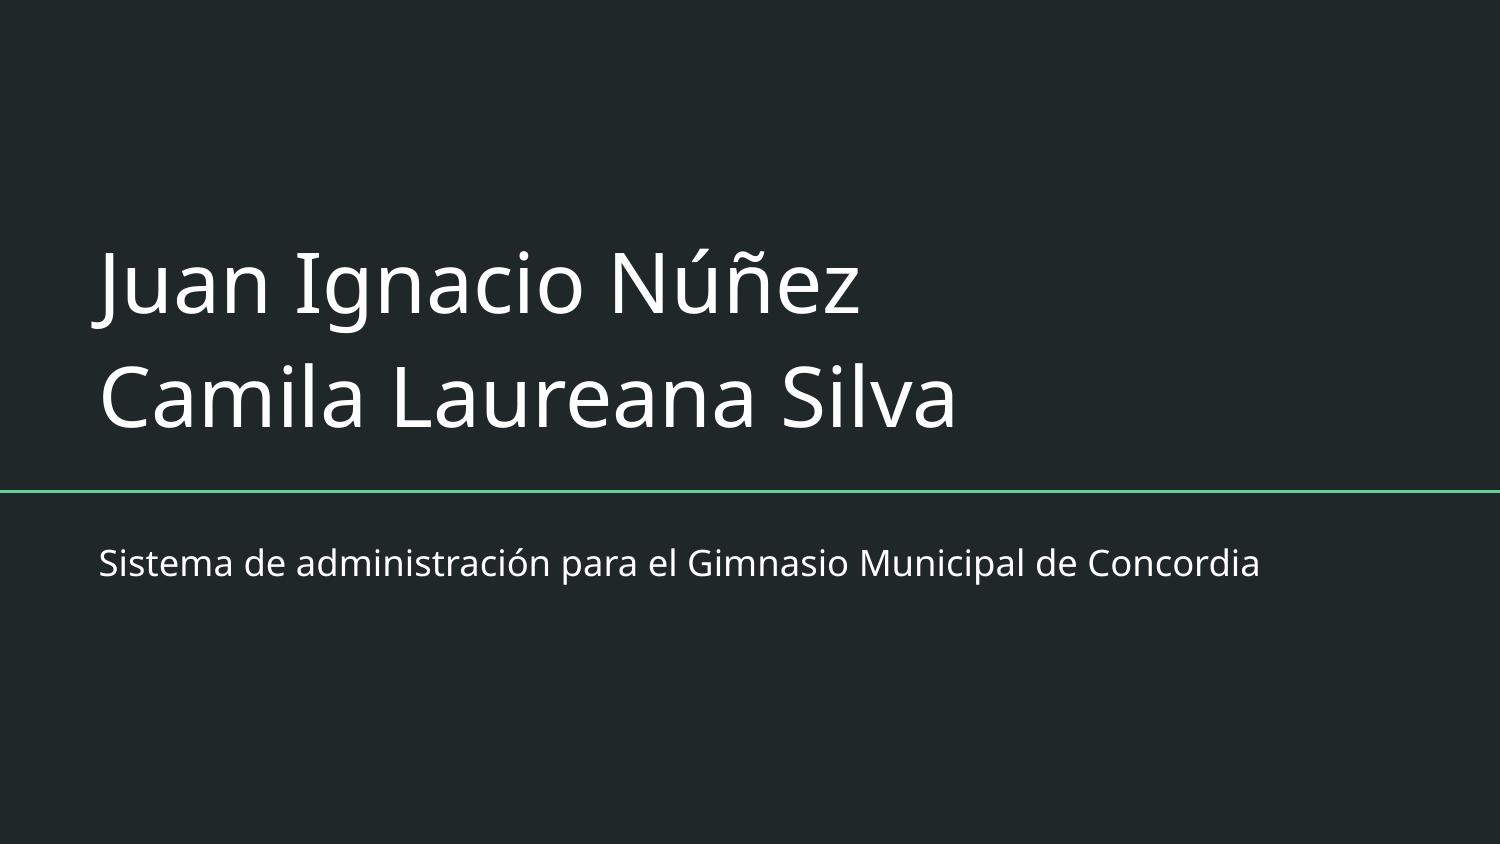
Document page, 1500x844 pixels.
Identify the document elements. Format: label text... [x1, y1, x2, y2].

subtitle Sistema de administración para el Gimnasio Municipal de Concordia [83, 522, 1417, 626]
title Juan Ignacio Núñez Camila Laureana Silva [83, 206, 1417, 467]
